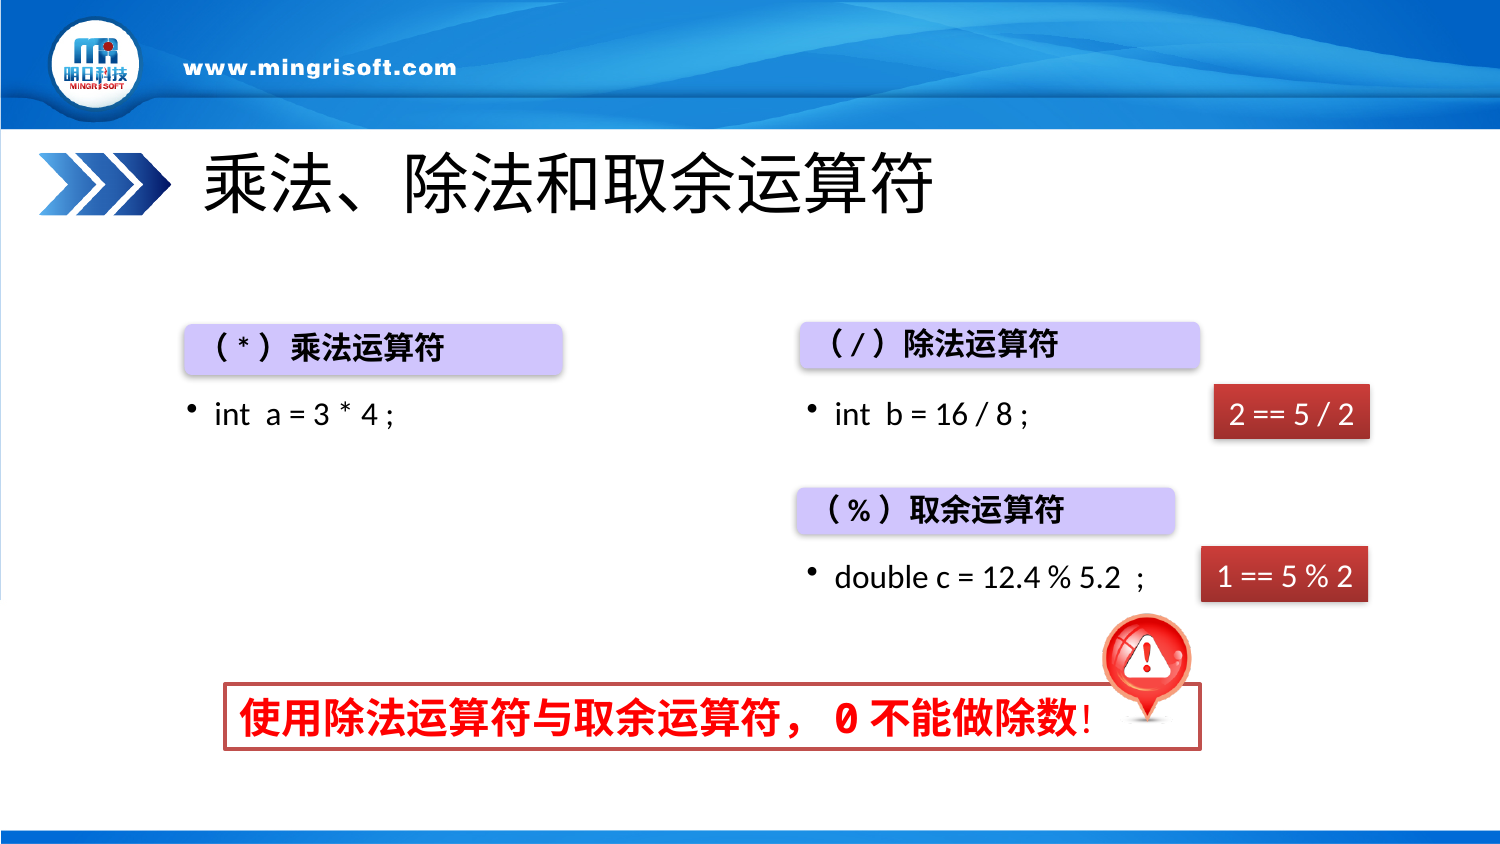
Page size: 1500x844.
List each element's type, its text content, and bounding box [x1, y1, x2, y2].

text_box 乘法、除法和取余运算符 [187, 134, 1100, 235]
text_box 2 == 5 / 2 [1213, 384, 1370, 439]
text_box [787, 487, 1213, 610]
picture [0, 0, 1500, 844]
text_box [166, 323, 563, 448]
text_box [787, 321, 1201, 448]
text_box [224, 609, 1206, 751]
text_box 1 == 5 % 2 [1216, 546, 1369, 602]
